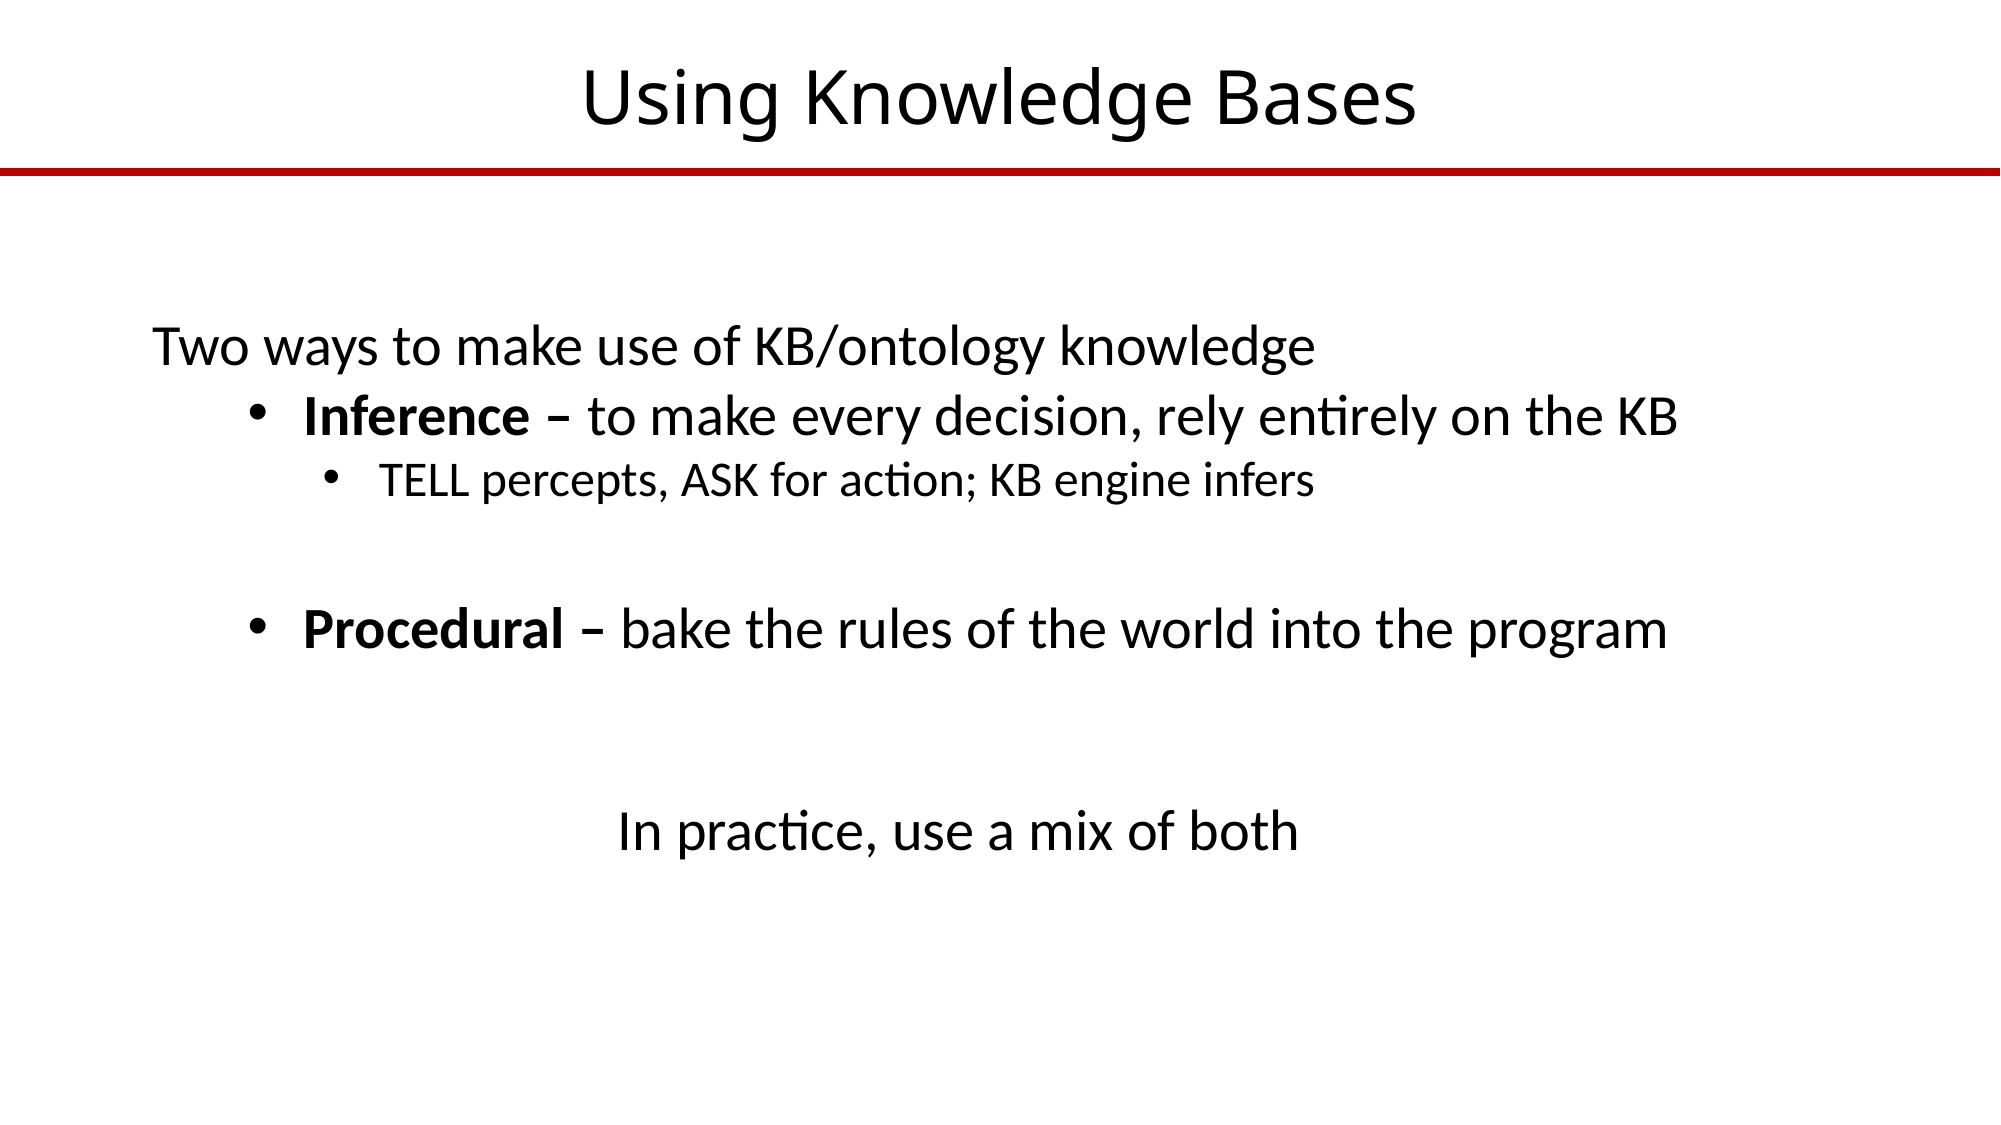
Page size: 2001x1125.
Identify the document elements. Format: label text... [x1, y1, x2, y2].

text_box In practice, use a mix of both [602, 784, 1662, 870]
title Using Knowledge Bases [137, 50, 1863, 150]
list Two ways to make use of KB/ontology knowledge Inference – to make every decision, rely entirely on the KB TELL percepts, ASK for action; KB engine infers Procedural – bake the rules of the world into the program [137, 299, 1863, 705]
